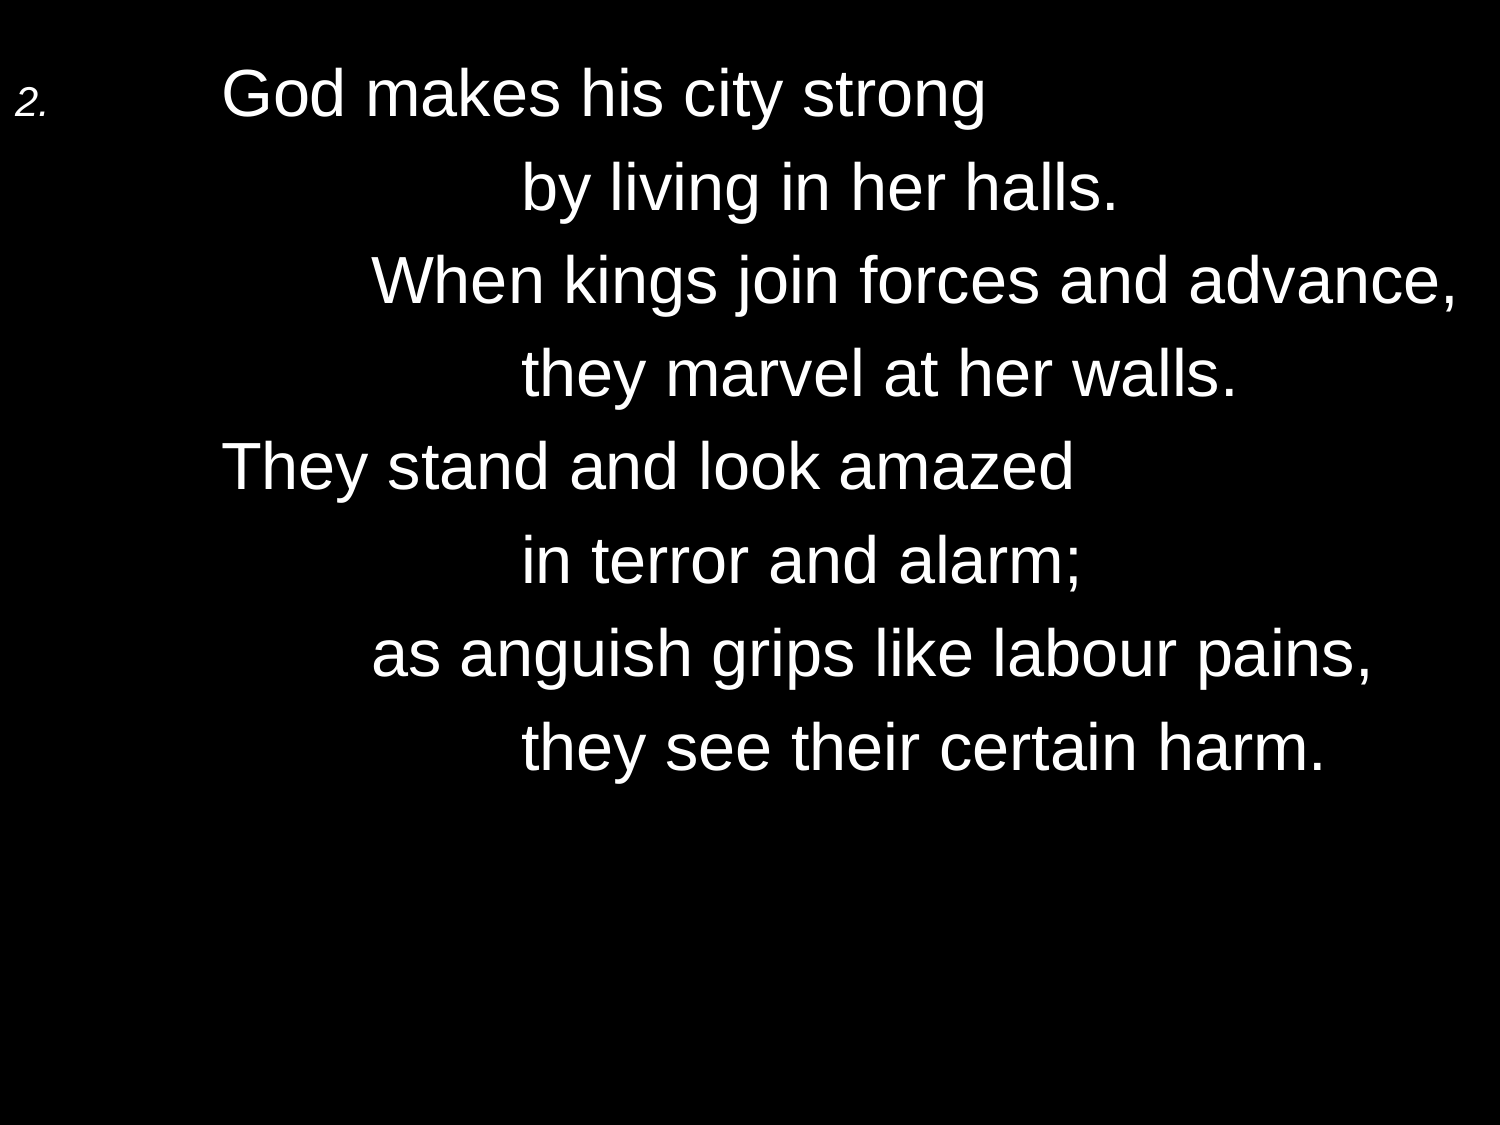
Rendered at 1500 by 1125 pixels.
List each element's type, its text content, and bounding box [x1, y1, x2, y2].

list 2. God makes his city strong by living in her halls. When kings join forces and advance, they marvel at her walls. They stand and look amazed in terror and alarm; as anguish grips like labour pains, they see their certain harm. [0, 42, 1500, 1047]
